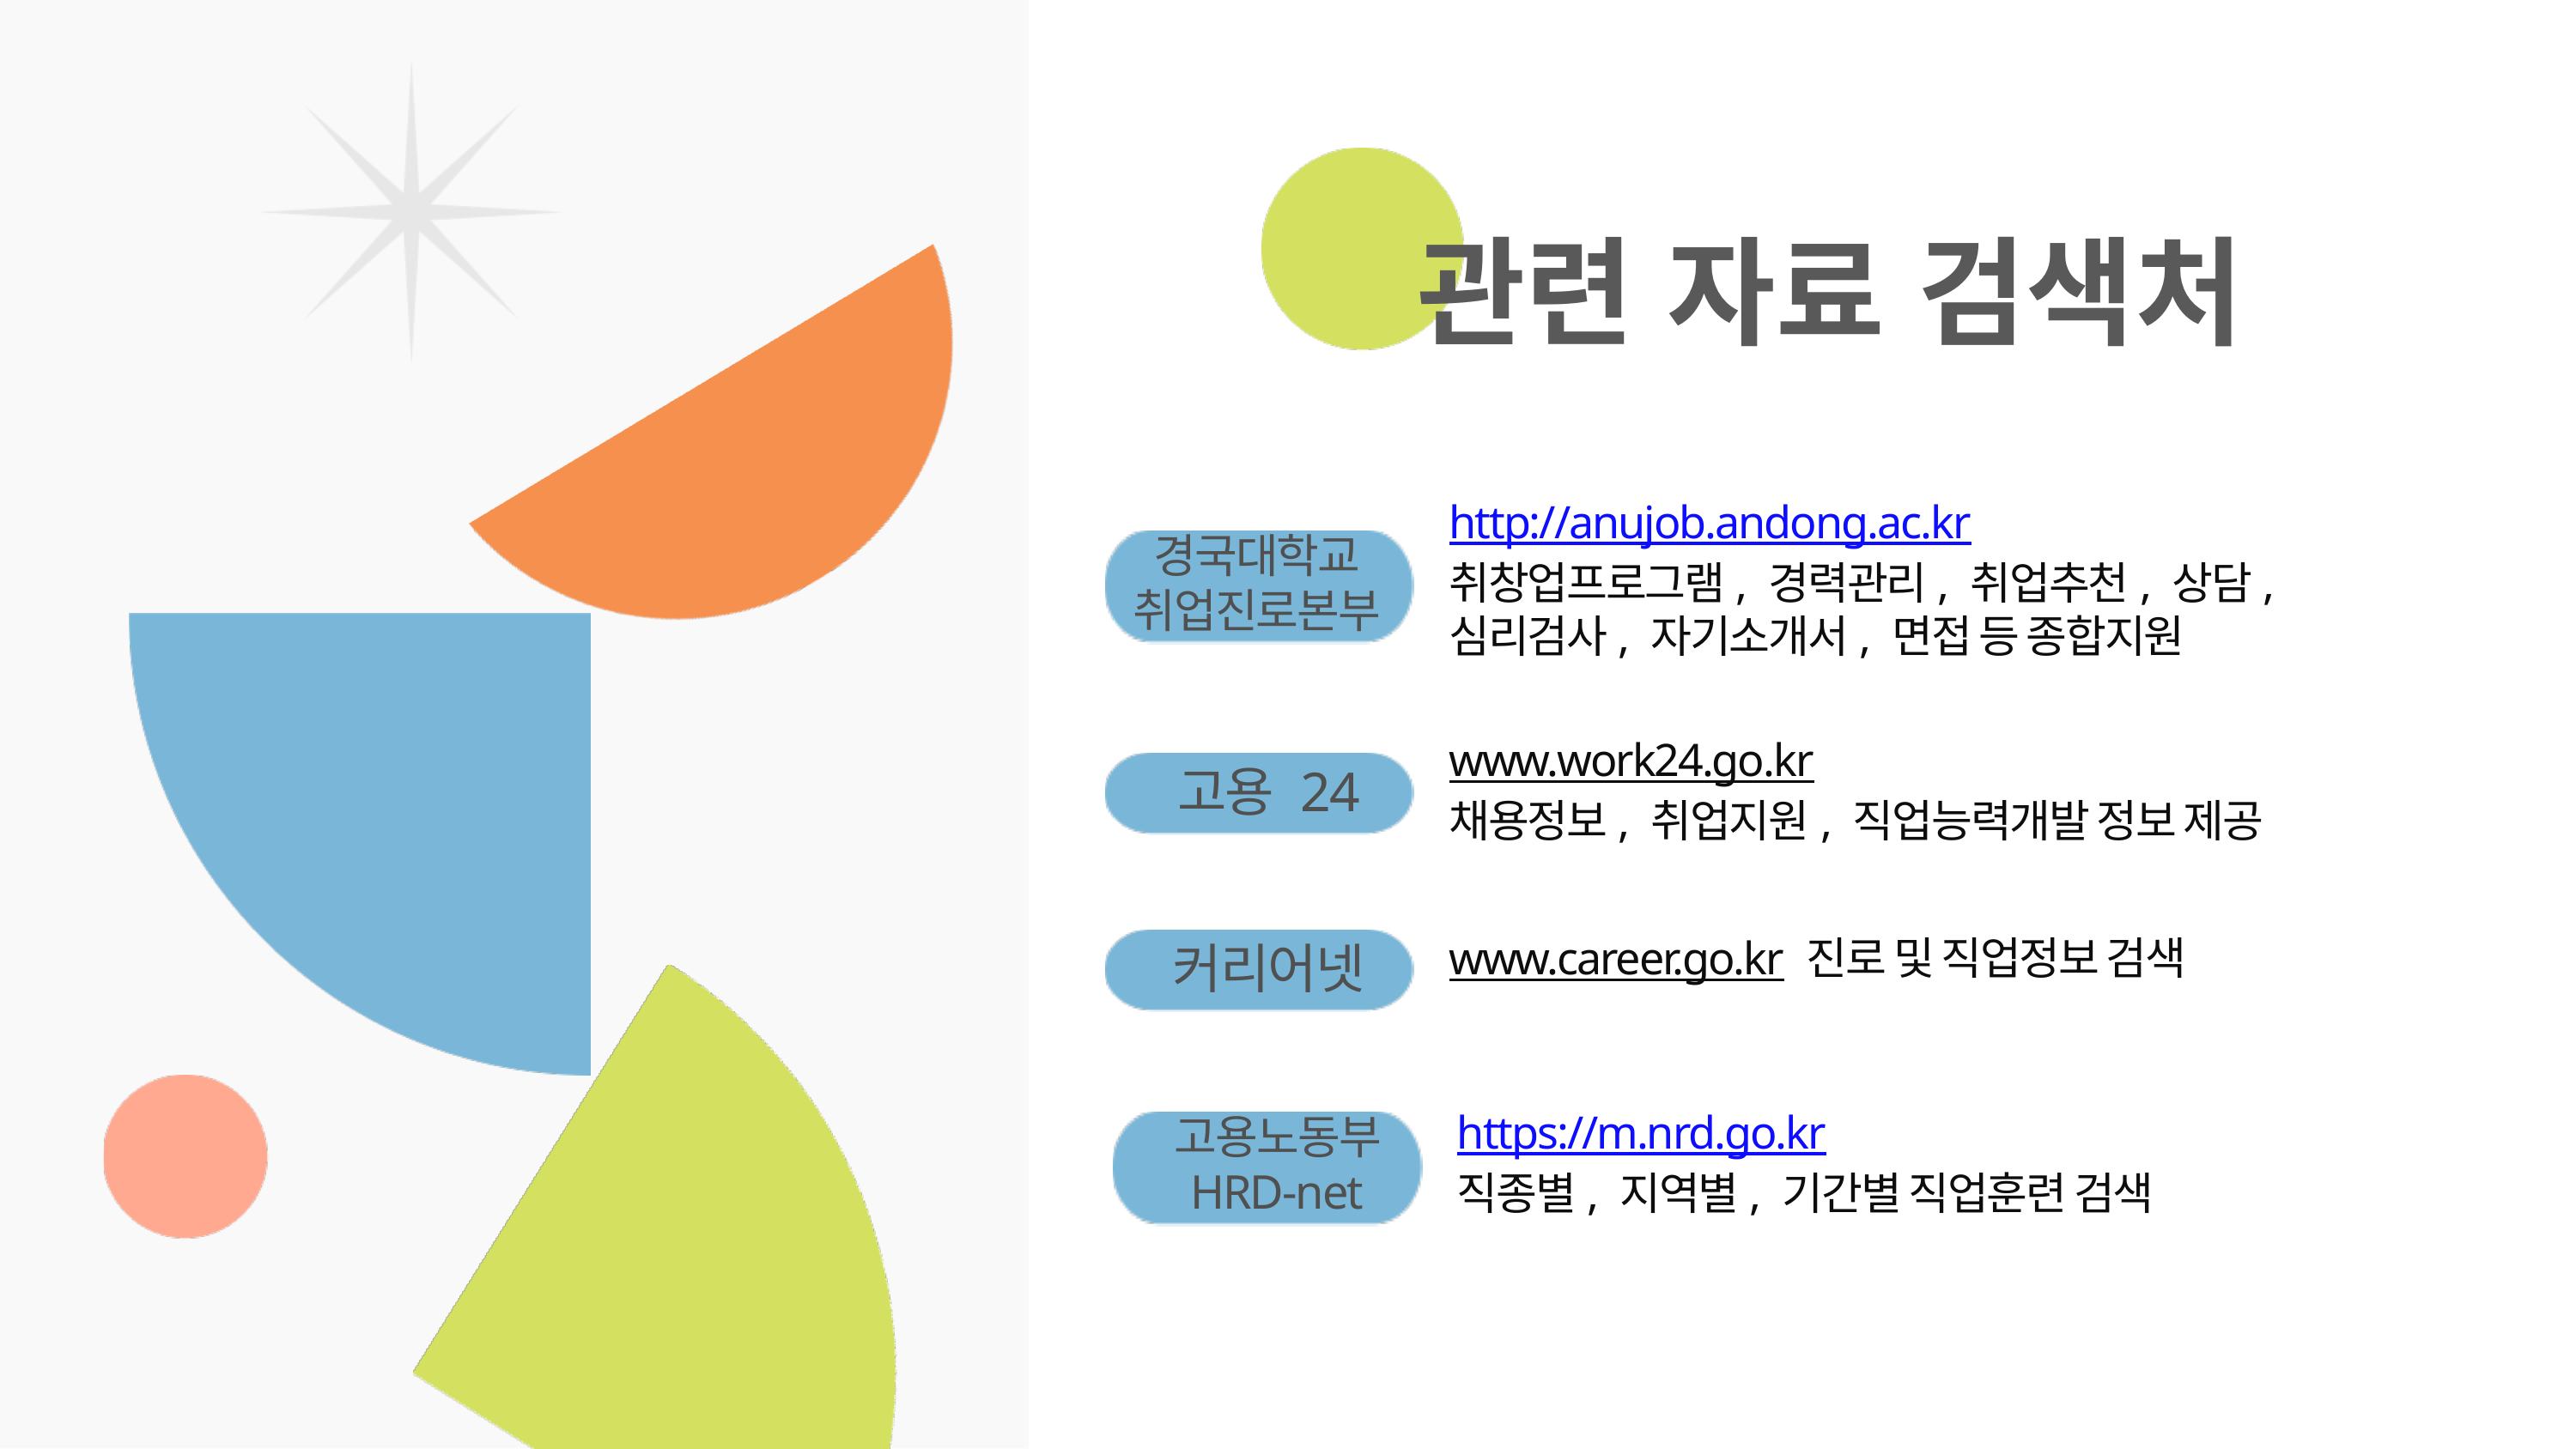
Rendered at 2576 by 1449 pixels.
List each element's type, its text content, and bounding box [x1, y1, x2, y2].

text_box 관련 자료 검색처 [1259, 238, 2402, 351]
picture [103, 245, 1050, 1240]
picture [1105, 930, 1415, 1012]
picture [1105, 753, 1415, 835]
text_box https://m.nrd.go.kr 직종별, 지역별, 기간별 직업훈련 검색 [1456, 1128, 2456, 1195]
picture [413, 965, 1078, 1449]
picture [1105, 530, 1415, 646]
text_box www.work24.go.kr 채용정보, 취업지원, 직업능력개발 정보 제공 [1449, 755, 2447, 822]
text_box http://anujob.andong.ac.kr 취창업프로그램, 경력관리, 취업추천, 상담, 심리검사, 자기소개서, 면접 등 종합지원 [1449, 544, 2447, 611]
text_box www.career.go.kr 진로 및 직업정보 검색 [1449, 932, 2447, 999]
picture [1261, 148, 1465, 238]
picture [1113, 1112, 1423, 1227]
